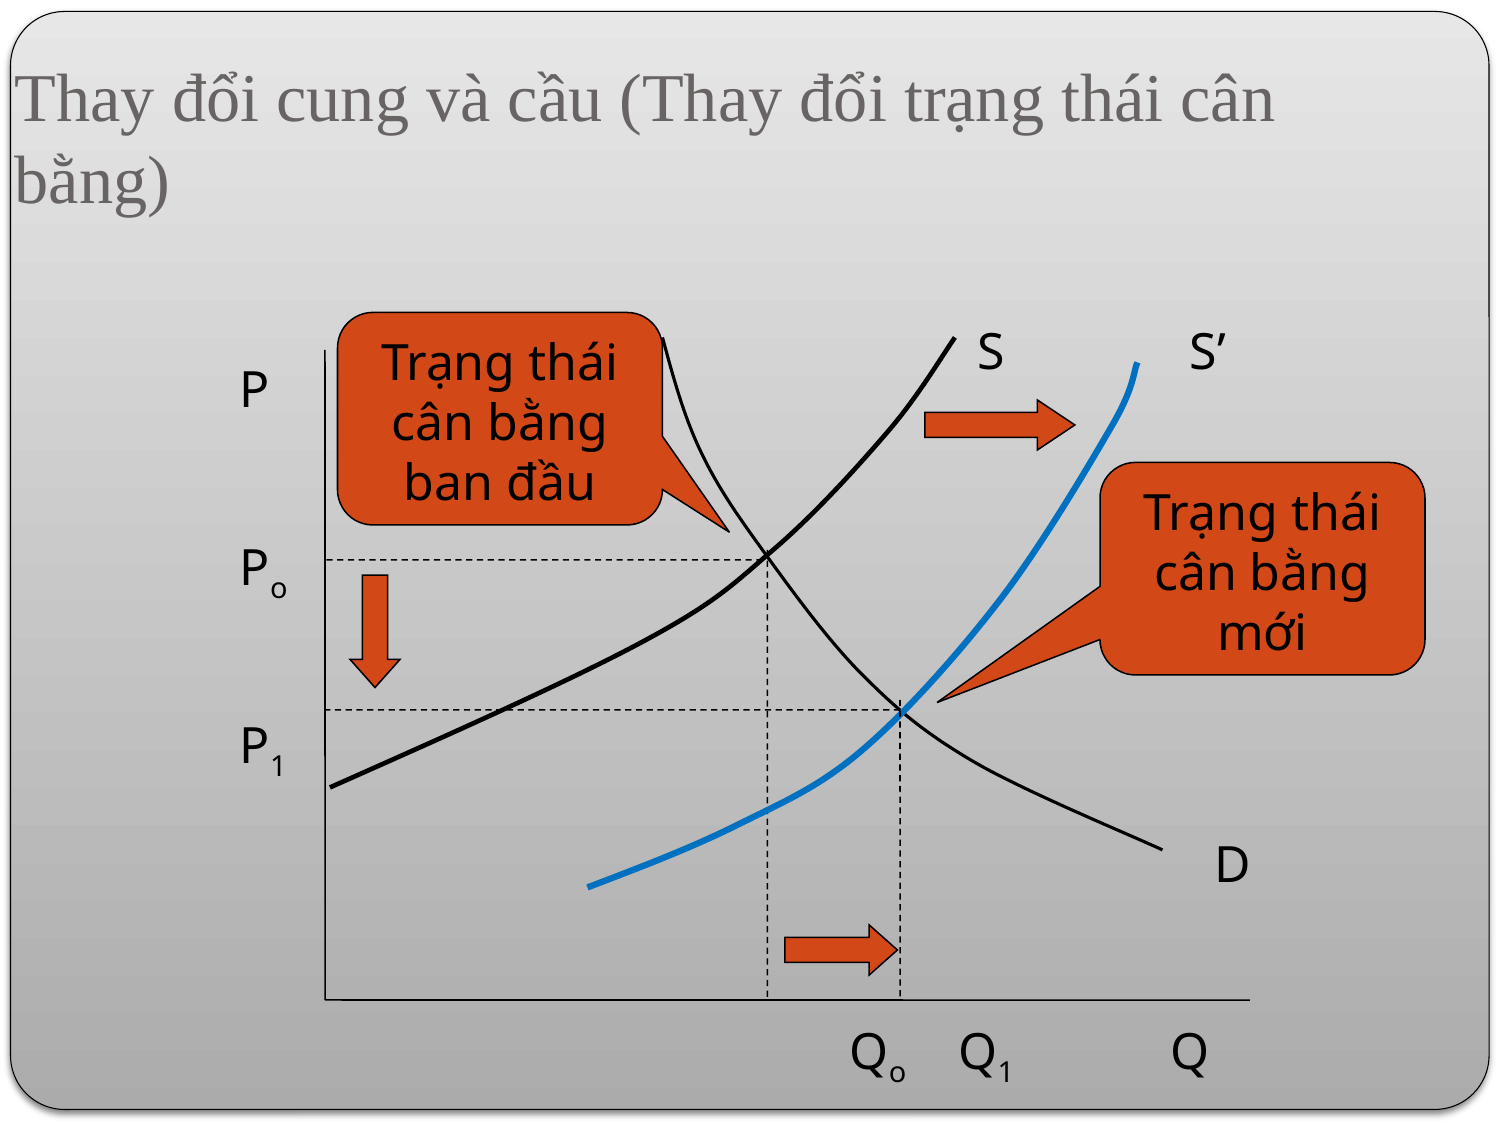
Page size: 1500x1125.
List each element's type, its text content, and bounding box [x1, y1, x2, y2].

title Thay đổi cung và cầu (Thay đổi trạng thái cân bằng) [0, 45, 1350, 233]
text_box P Po P1 [225, 350, 318, 939]
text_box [324, 312, 1426, 1001]
text_box Qo Q1 Q [249, 1012, 1325, 1096]
